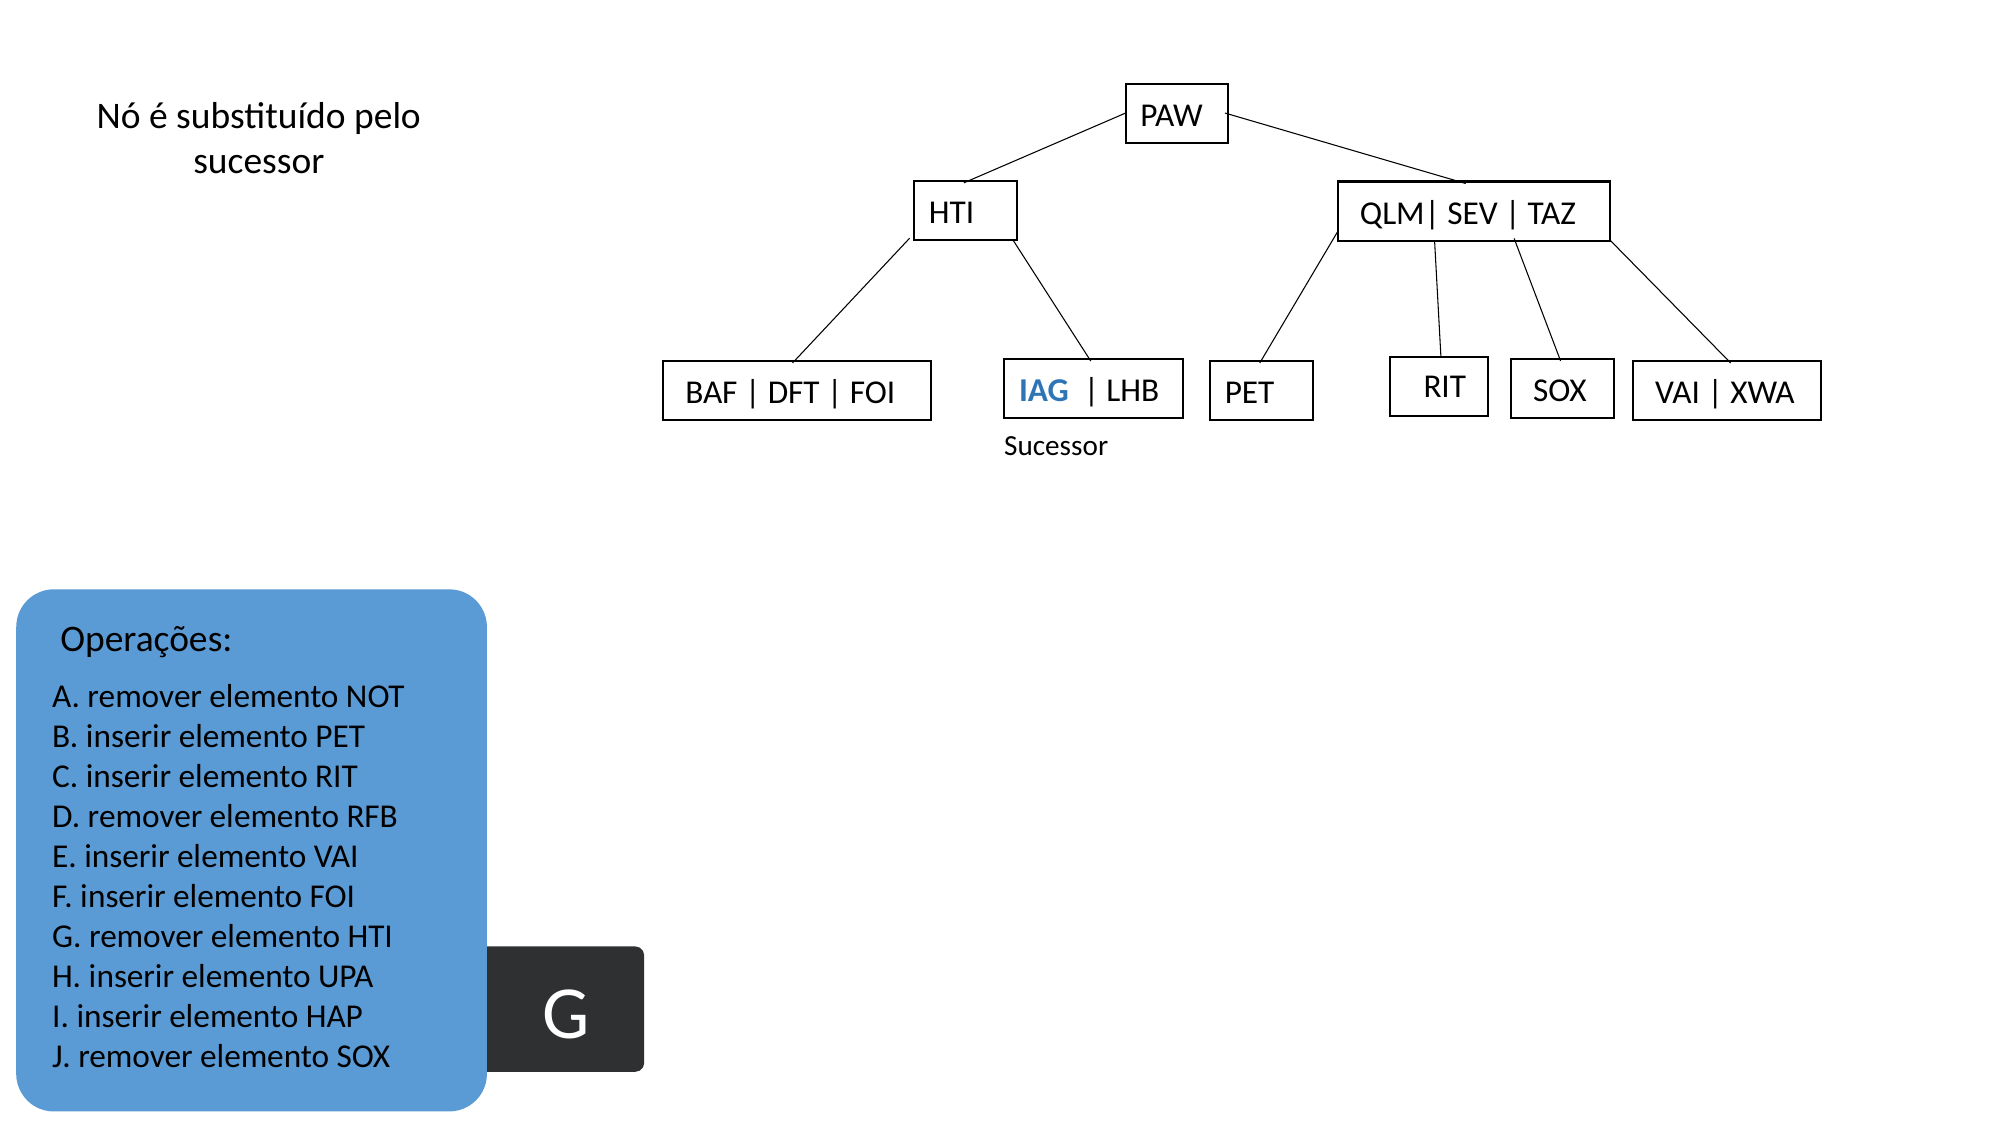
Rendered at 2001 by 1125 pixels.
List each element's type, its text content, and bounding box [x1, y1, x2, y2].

text_box Nó é substituído pelo sucessor [50, 83, 468, 189]
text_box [1224, 113, 1466, 184]
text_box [1632, 360, 1822, 421]
text_box [1389, 356, 1489, 417]
text_box Sucessor [963, 419, 1149, 469]
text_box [1013, 240, 1091, 362]
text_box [1514, 238, 1561, 361]
text_box G [527, 956, 605, 1061]
text_box RIT [1393, 357, 1489, 412]
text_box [1337, 181, 1611, 280]
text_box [1510, 358, 1614, 419]
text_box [1125, 83, 1229, 143]
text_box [1434, 280, 1442, 358]
text_box Operações: [37, 606, 454, 667]
text_box A. remover elemento NOT B. inserir elemento PET C. inserir elemento RIT D. remover elemento RFB E. inserir elemento VAI F. inserir elemento FOI G. remover elemento HTI H. inserir elemento UPA I. inserir elemento HAP J. remover elemento SOX [37, 667, 468, 1082]
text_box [663, 360, 931, 421]
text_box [1004, 359, 1184, 419]
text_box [792, 238, 910, 363]
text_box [1210, 360, 1313, 421]
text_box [1610, 240, 1731, 364]
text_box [1259, 231, 1338, 363]
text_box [914, 180, 1017, 240]
text_box [15, 588, 489, 1113]
text_box [489, 945, 646, 1073]
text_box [963, 113, 1126, 183]
